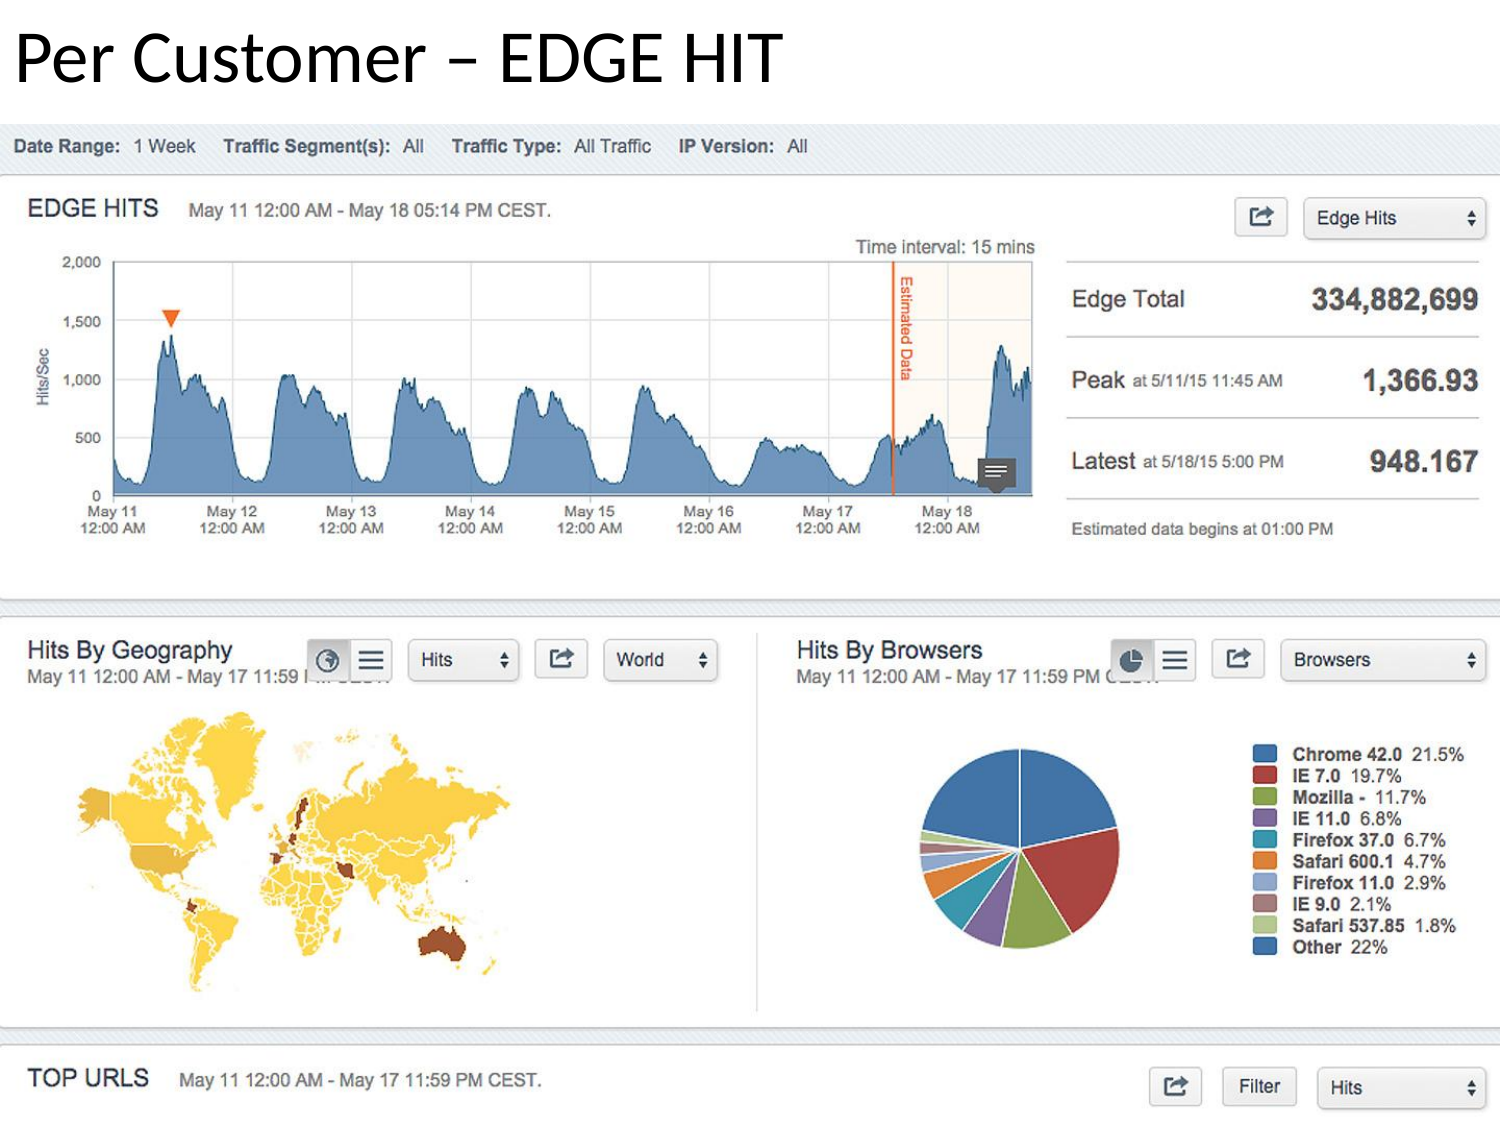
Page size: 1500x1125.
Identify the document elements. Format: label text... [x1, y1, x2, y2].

text_box Per Customer – EDGE HIT [0, 0, 808, 106]
picture [0, 124, 1500, 1125]
